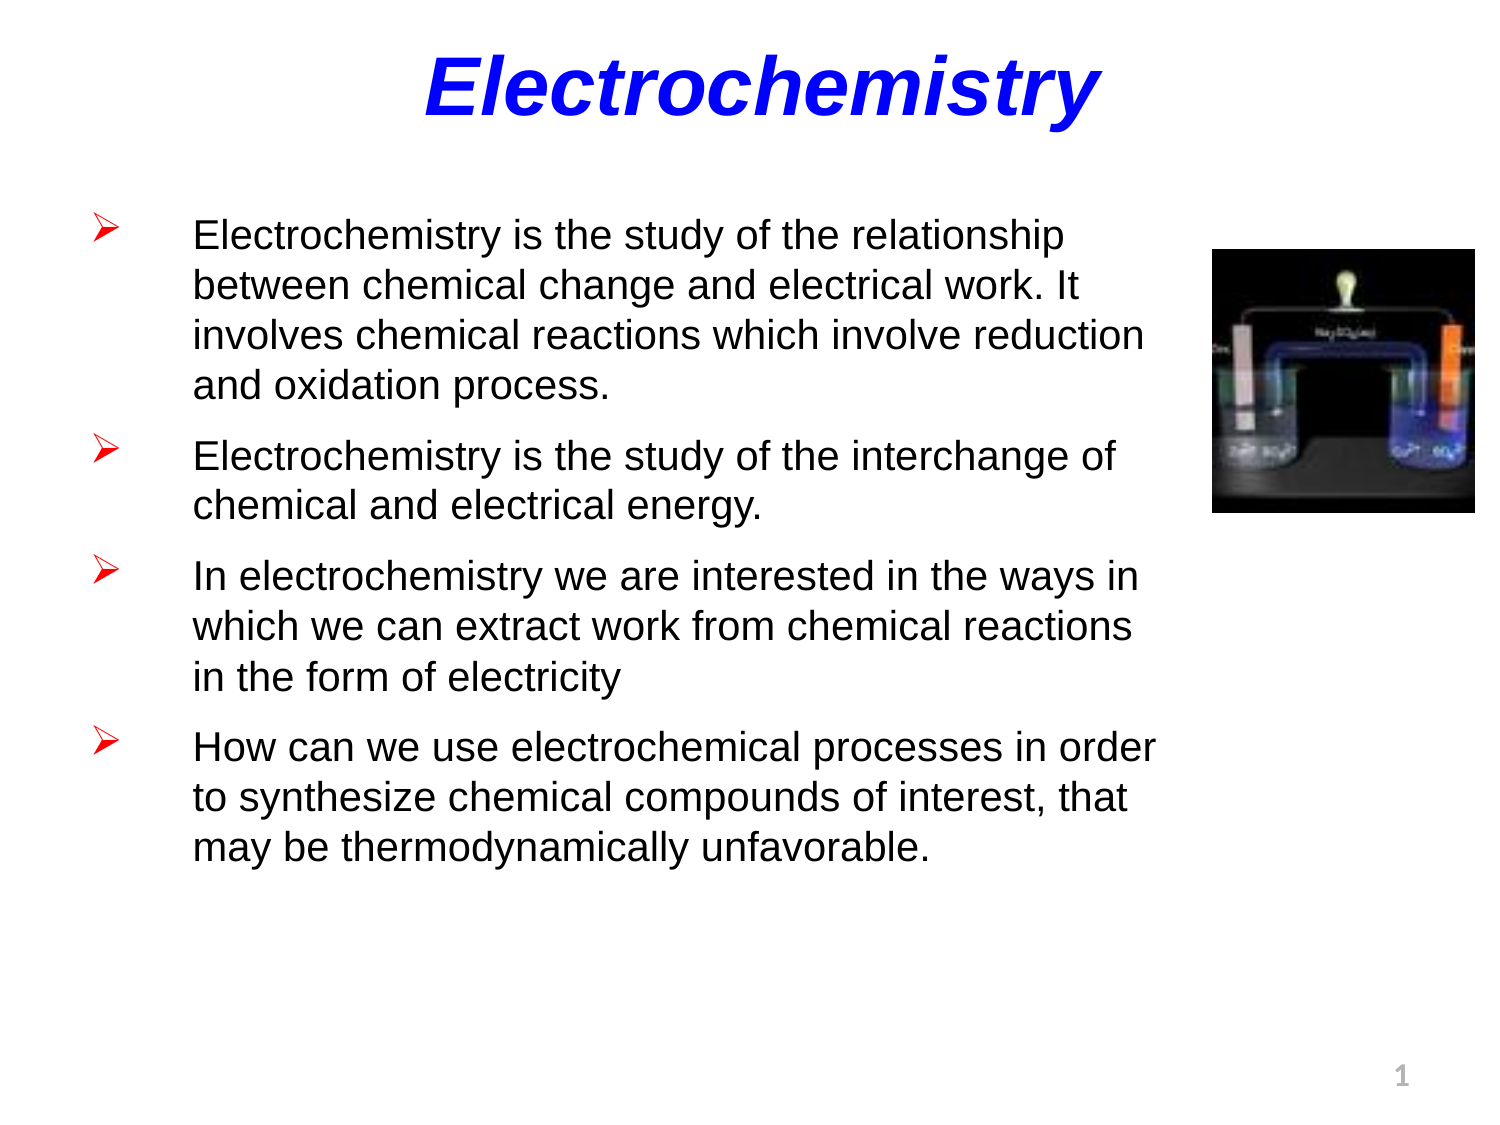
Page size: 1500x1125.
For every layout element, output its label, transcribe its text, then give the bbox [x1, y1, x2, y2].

text_box Electrochemistry is the study of the relationship between chemical change and electrical work. It involves chemical reactions which involve reduction and oxidation process. Electrochemistry is the study of the interchange of chemical and electrical energy. In electrochemistry we are interested in the ways in which we can extract work from chemical reactions in the form of electricity How can we use electrochemical processes in order to synthesize chemical compounds of interest, that may be thermodynamically unfavorable. [75, 200, 1175, 273]
text_box Electrochemistry [225, 24, 1300, 168]
picture [1212, 249, 1476, 513]
slide_number 1 [1074, 1042, 1425, 1103]
text_box Electrochemistry is the study of the relationship between chemical change and electrical work. It involves chemical reactions which involve reduction and oxidation process. Electrochemistry is the study of the interchange of chemical and electrical energy. In electrochemistry we are interested in the ways in which we can extract work from chemical reactions in the form of electricity How can we use electrochemical processes in order to synthesize chemical compounds of interest, that may be thermodynamically unfavorable. [75, 274, 1175, 878]
